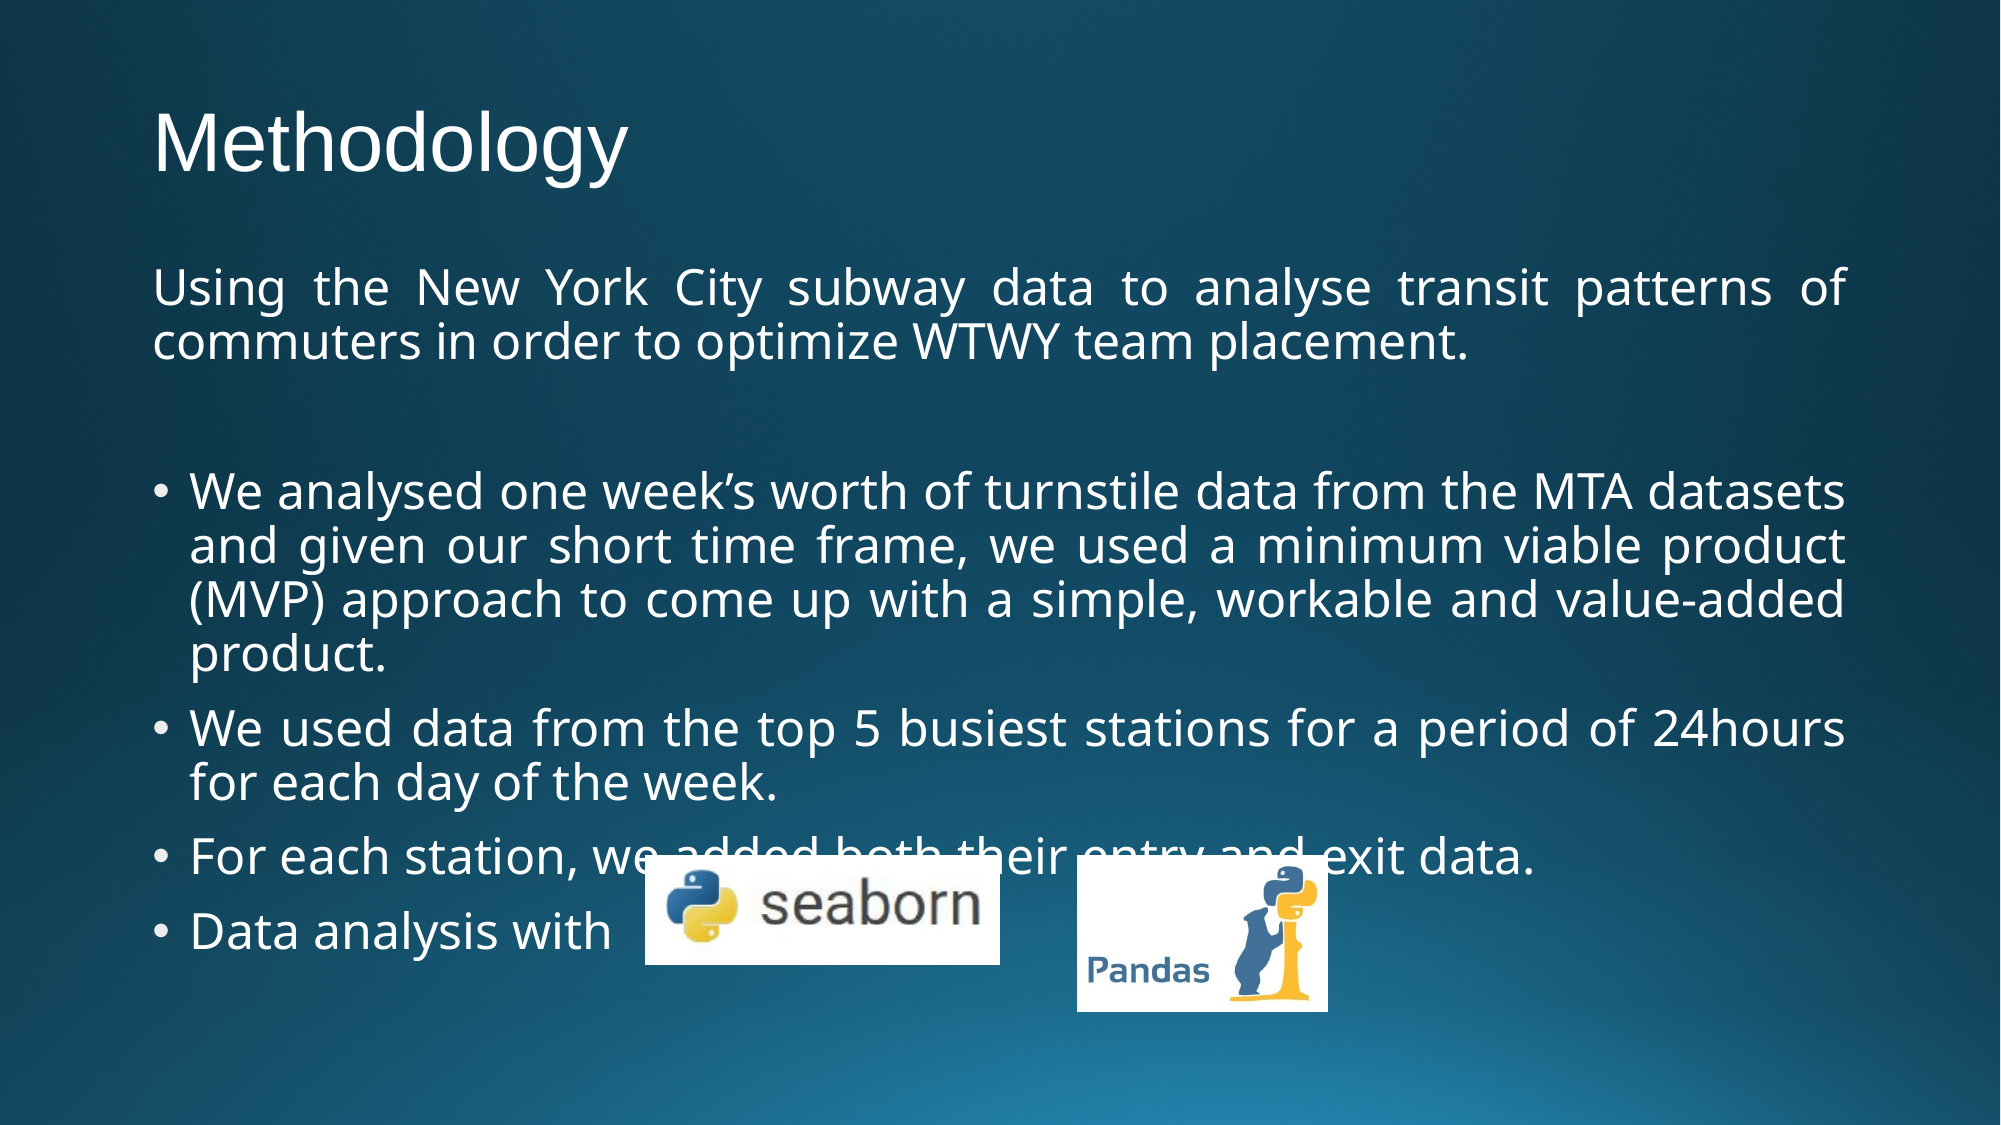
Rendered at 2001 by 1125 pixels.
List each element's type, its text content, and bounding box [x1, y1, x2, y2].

picture [0, 0, 2001, 1125]
title Methodology [137, 59, 1863, 229]
list Using the New York City subway data to analyse transit patterns of commuters in order to optimize WTWY team placement. We analysed one week’s worth of turnstile data from the MTA datasets and given our short time frame, we used a minimum viable product (MVP) approach to come up with a simple, workable and value-added product. We used data from the top 5 busiest stations for a period of 24hours for each day of the week. For each station, we added both their entry and exit data. Data analysis with [137, 254, 1863, 1040]
